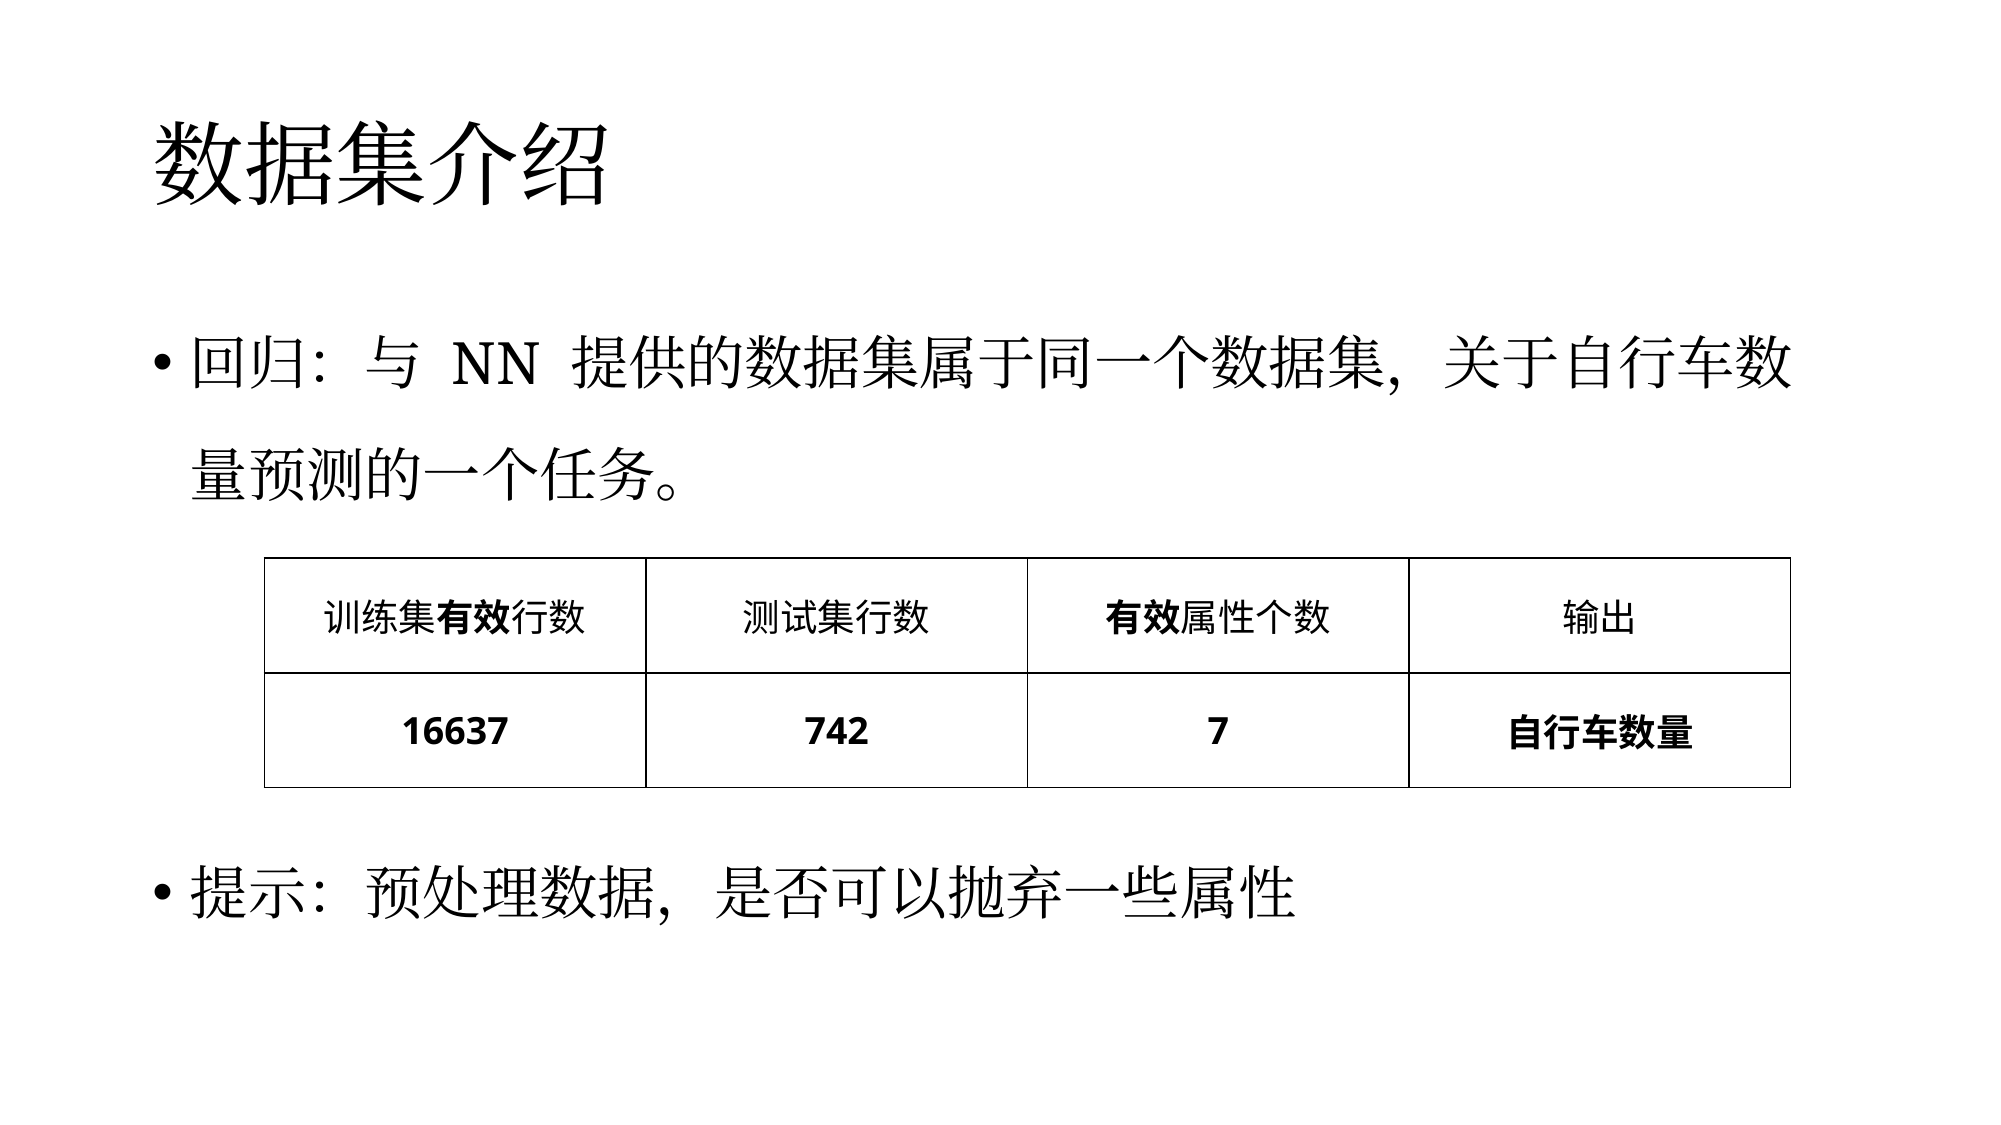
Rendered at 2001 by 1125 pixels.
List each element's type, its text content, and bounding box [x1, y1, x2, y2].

title 数据集介绍 [137, 59, 1863, 277]
table_cell 742 [647, 674, 1027, 787]
table_cell 7 [1028, 674, 1408, 787]
table_cell 16637 [265, 674, 645, 787]
table_header 输出 [1410, 559, 1790, 672]
table_header 测试集行数 [647, 559, 1027, 672]
table_header 训练集有效行数 [265, 559, 645, 672]
list 回归：与 NN 提供的数据集属于同一个数据集，关于自行车数量预测的一个任务。 提示：预处理数据，是否可以抛弃一些属性 [137, 277, 1863, 1014]
table_header 有效属性个数 [1028, 559, 1408, 672]
table_cell 自行车数量 [1410, 674, 1790, 787]
